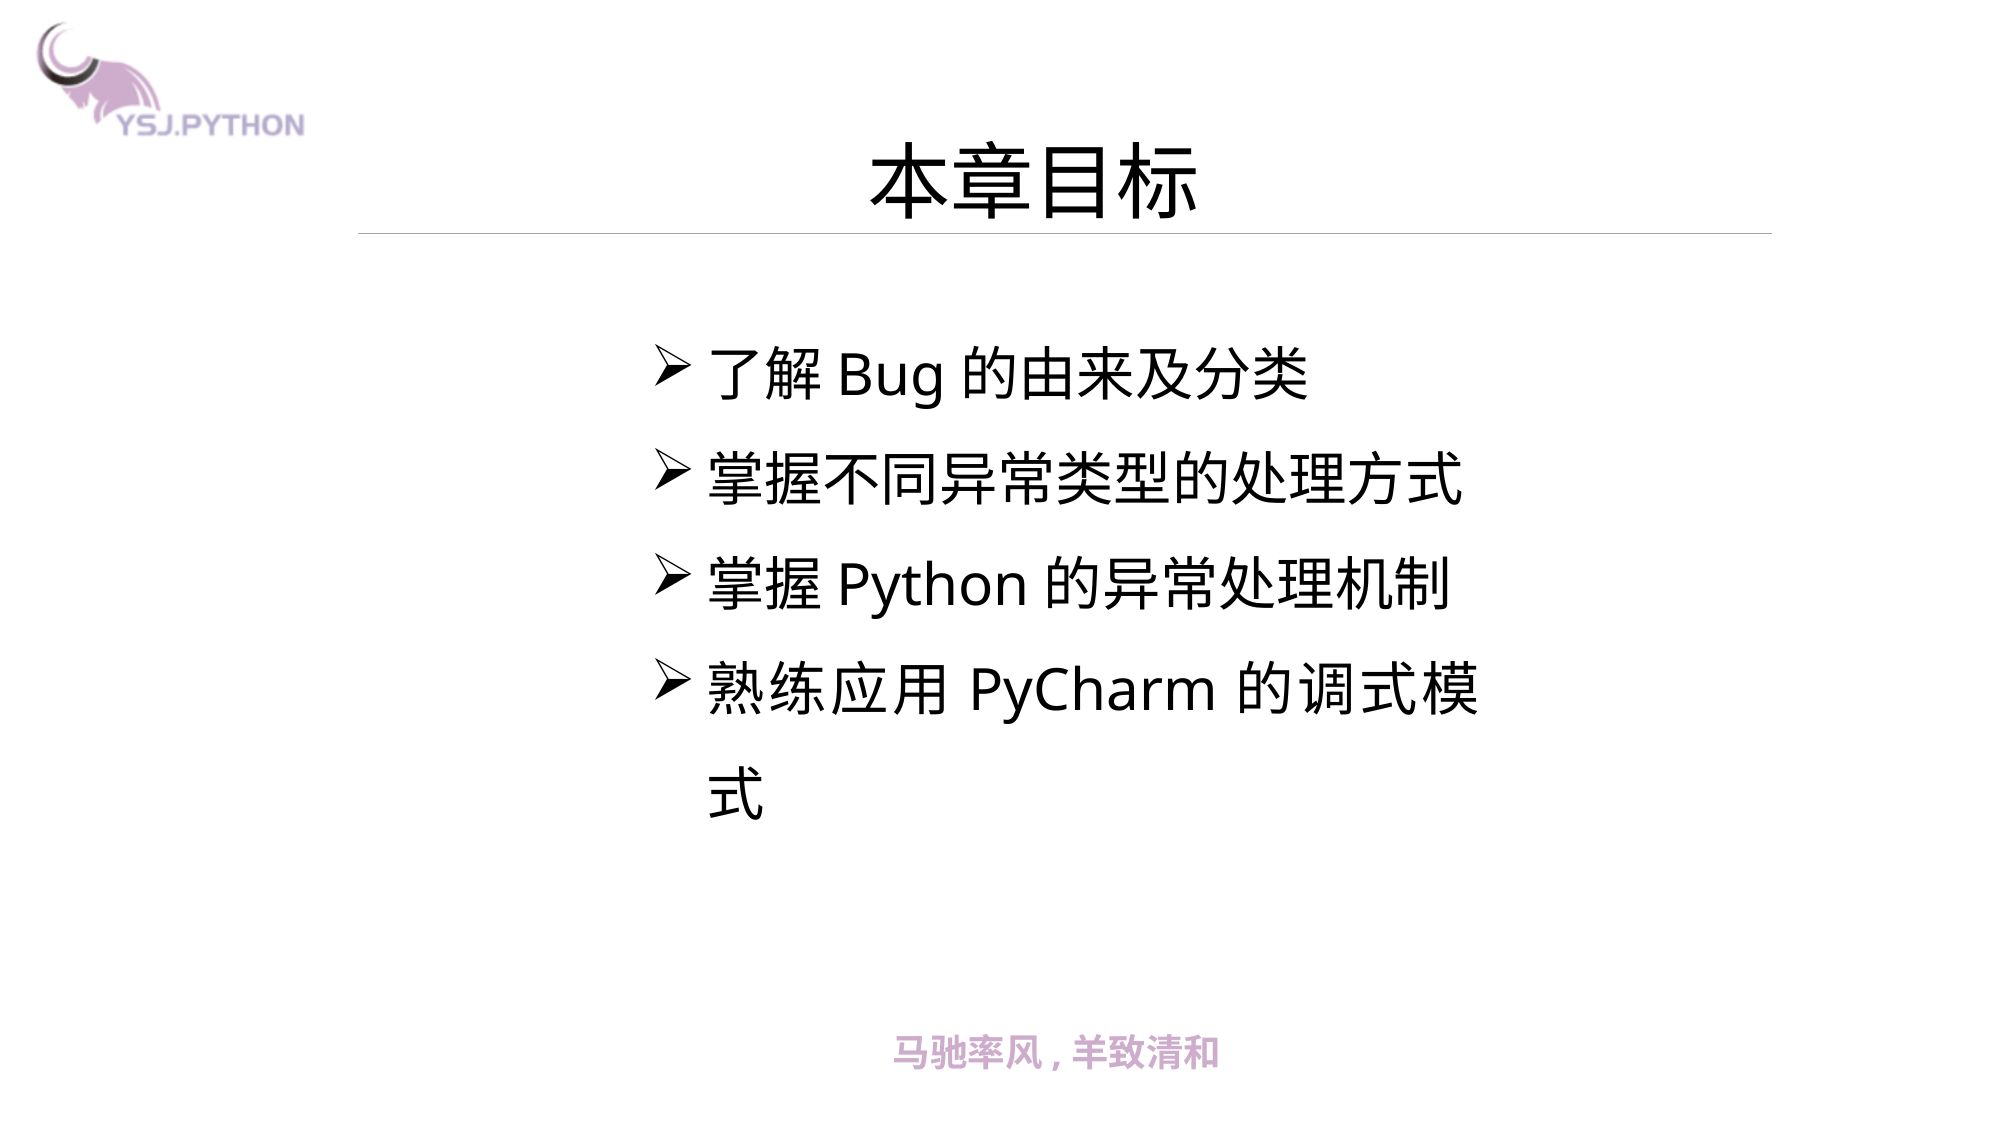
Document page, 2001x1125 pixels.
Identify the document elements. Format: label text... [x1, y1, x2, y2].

text_box 了解Bug的由来及分类 掌握不同异常类型的处理方式 掌握Python的异常处理机制 熟练应用PyCharm的调式模式 [635, 294, 1495, 730]
text_box 马驰率风,羊致清和 [877, 1021, 1305, 1082]
picture [0, 0, 346, 159]
text_box 本章目标 [852, 121, 1216, 233]
